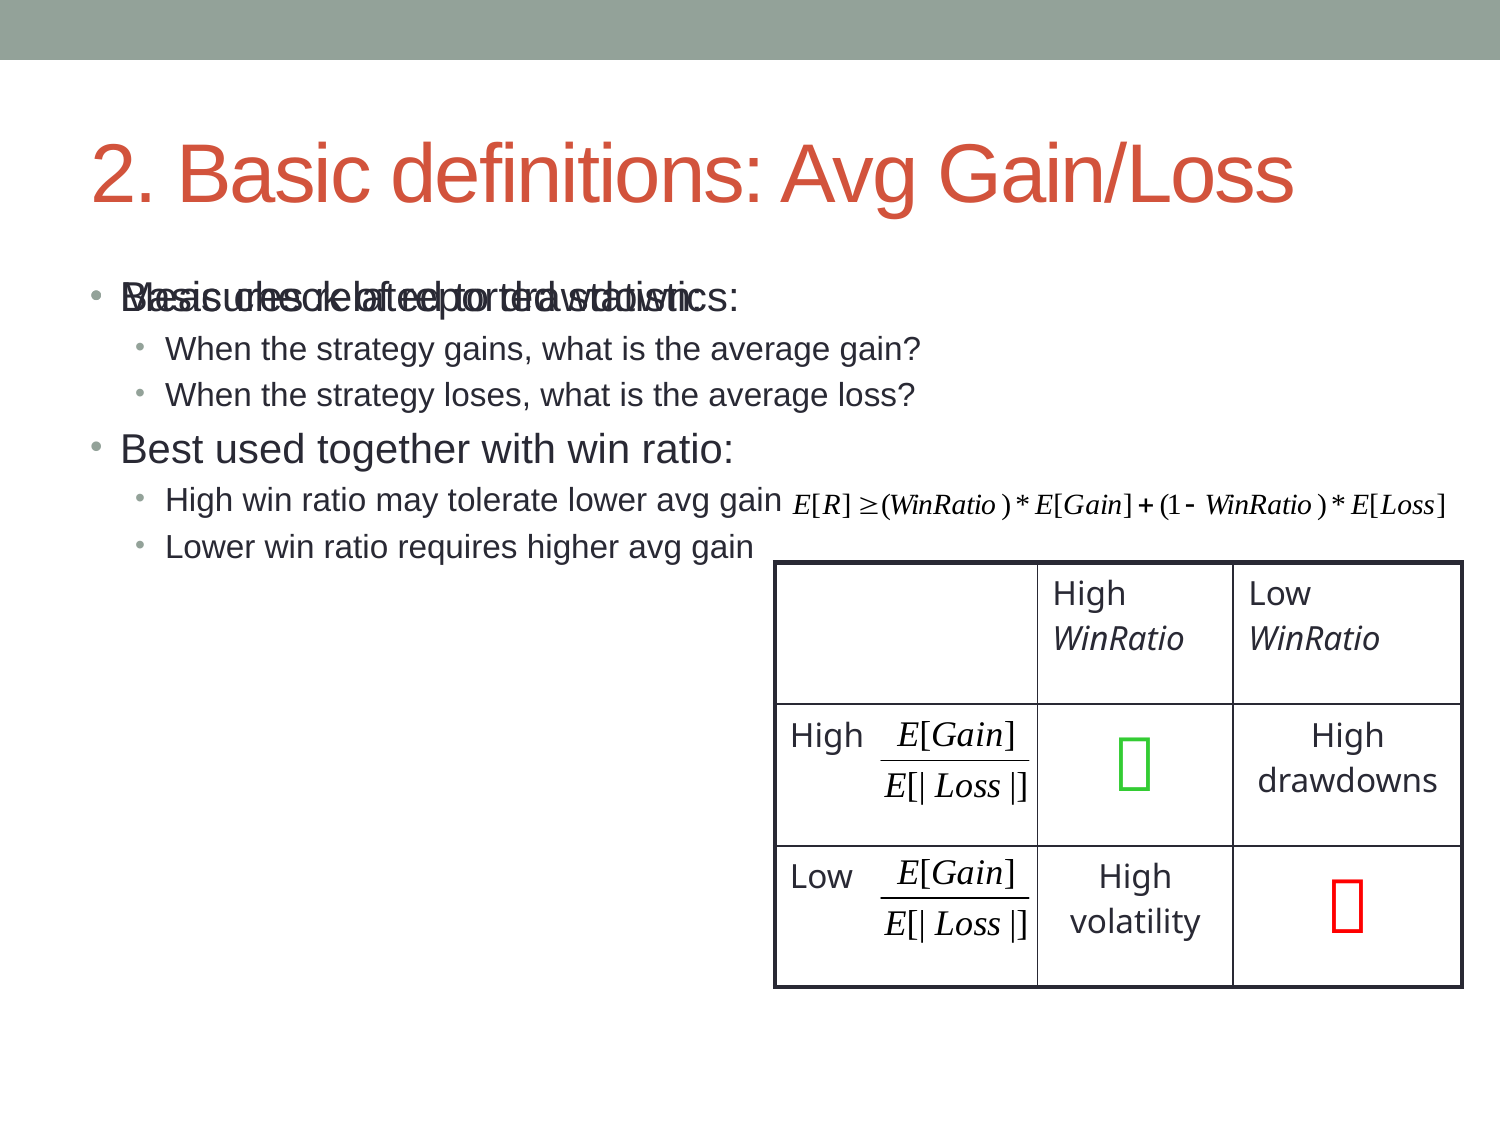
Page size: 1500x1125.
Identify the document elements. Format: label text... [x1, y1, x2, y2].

table_cell High drawdowns [1234, 705, 1460, 845]
table_cell  [1234, 847, 1460, 985]
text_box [874, 849, 1038, 950]
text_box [874, 712, 1038, 812]
list Basic check of reported statistics: [75, 262, 1425, 1063]
table_cell Low [777, 847, 1037, 985]
table_header [777, 565, 1037, 703]
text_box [787, 487, 1451, 527]
table_header High WinRatio [1038, 565, 1232, 703]
table_cell High [777, 705, 1037, 845]
table_cell High volatility [1038, 847, 1232, 985]
table_header Low WinRatio [1234, 565, 1460, 703]
title 2. Basic definitions: Avg Gain/Loss [75, 87, 1425, 250]
table_cell  [1038, 705, 1232, 845]
